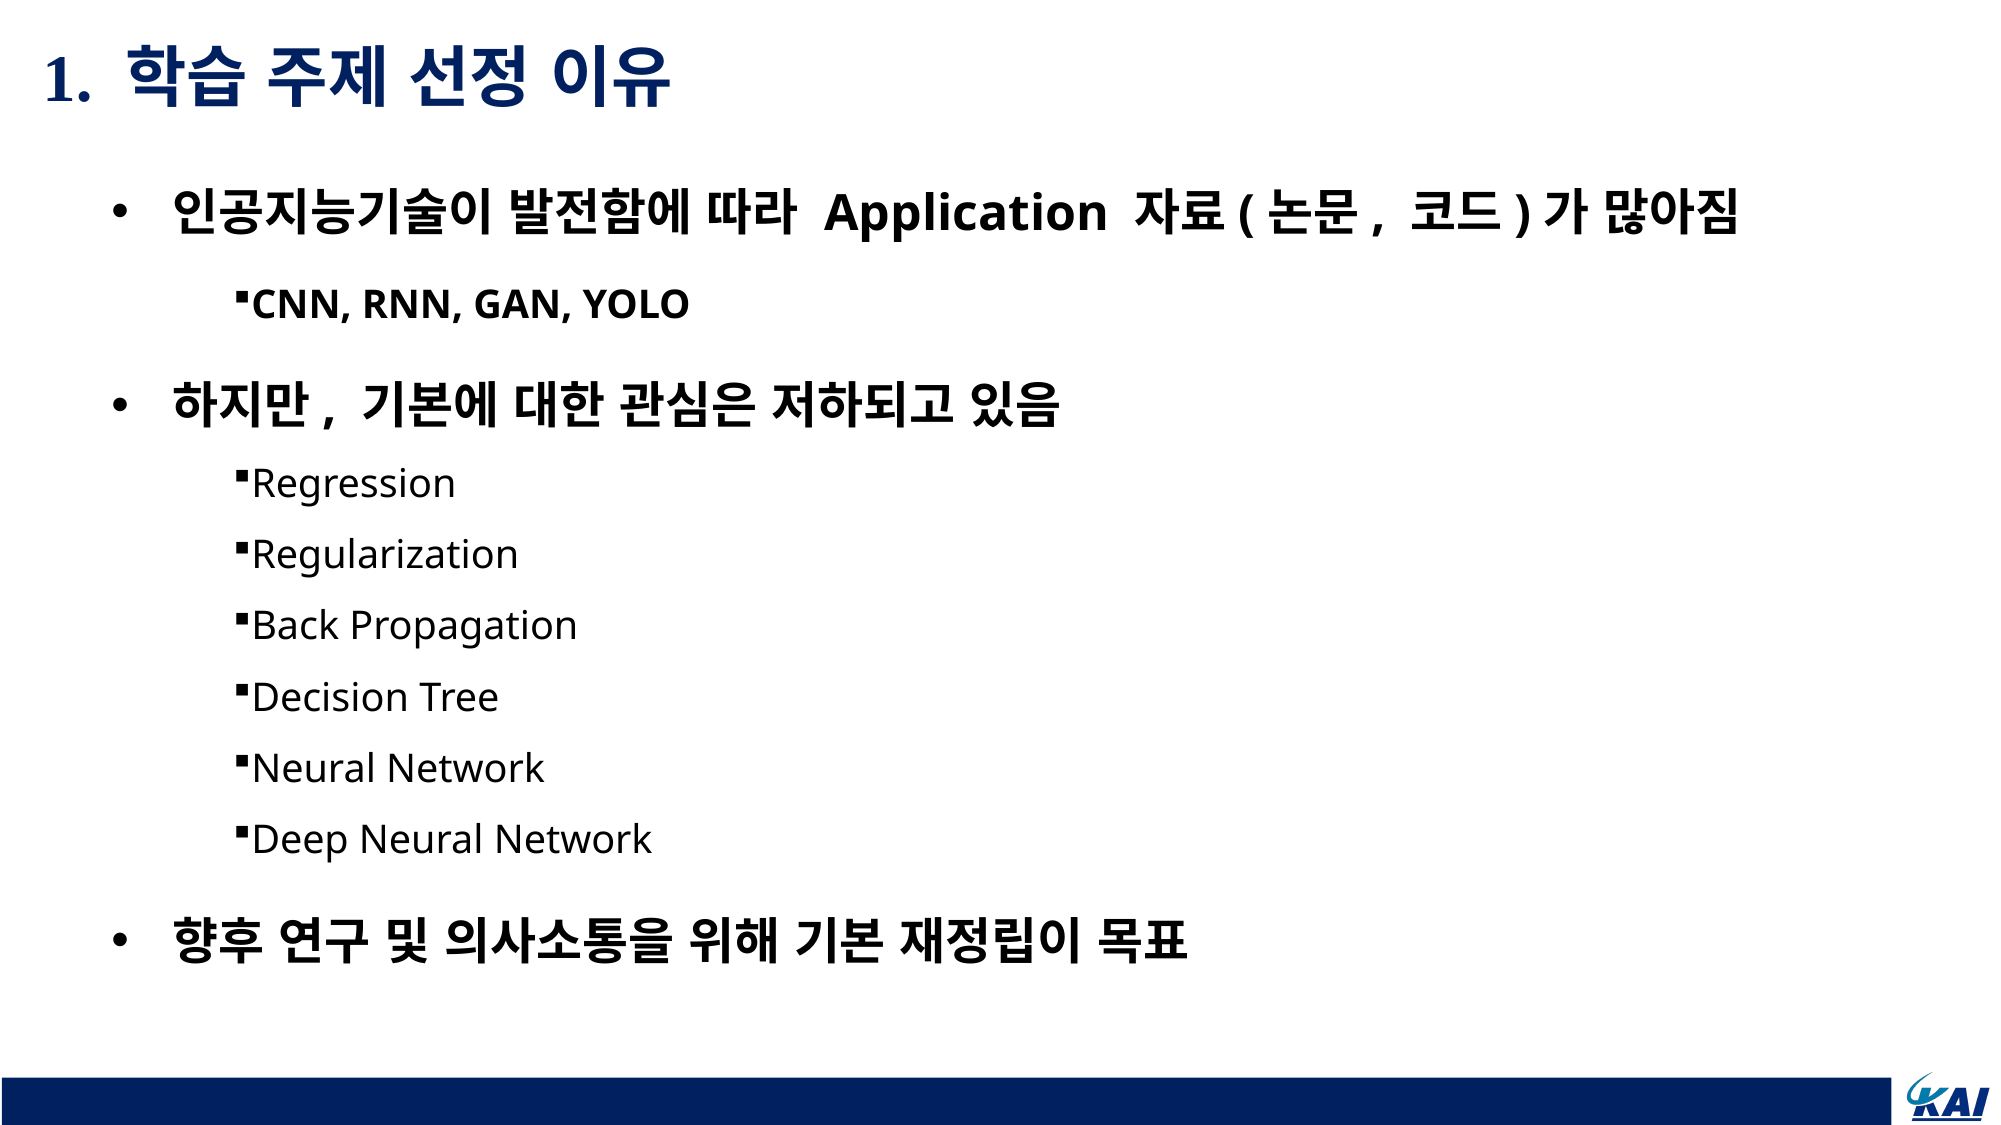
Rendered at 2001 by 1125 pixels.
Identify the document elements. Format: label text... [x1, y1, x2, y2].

picture [1902, 1071, 1993, 1125]
text_box 인공지능기술이 발전함에 따라 Application 자료(논문, 코드)가 많아짐 CNN, RNN, GAN, YOLO 하지만, 기본에 대한 관심은 저하되고 있음 Regression Regularization Back Propagation Decision Tree Neural Network Deep Neural Network 향후 연구 및 의사소통을 위해 기본 재정립이 목표 [96, 143, 1963, 1035]
text_box [0, 1076, 1893, 1125]
text_box 1. 학습 주제 선정 이유 [27, 26, 1000, 122]
